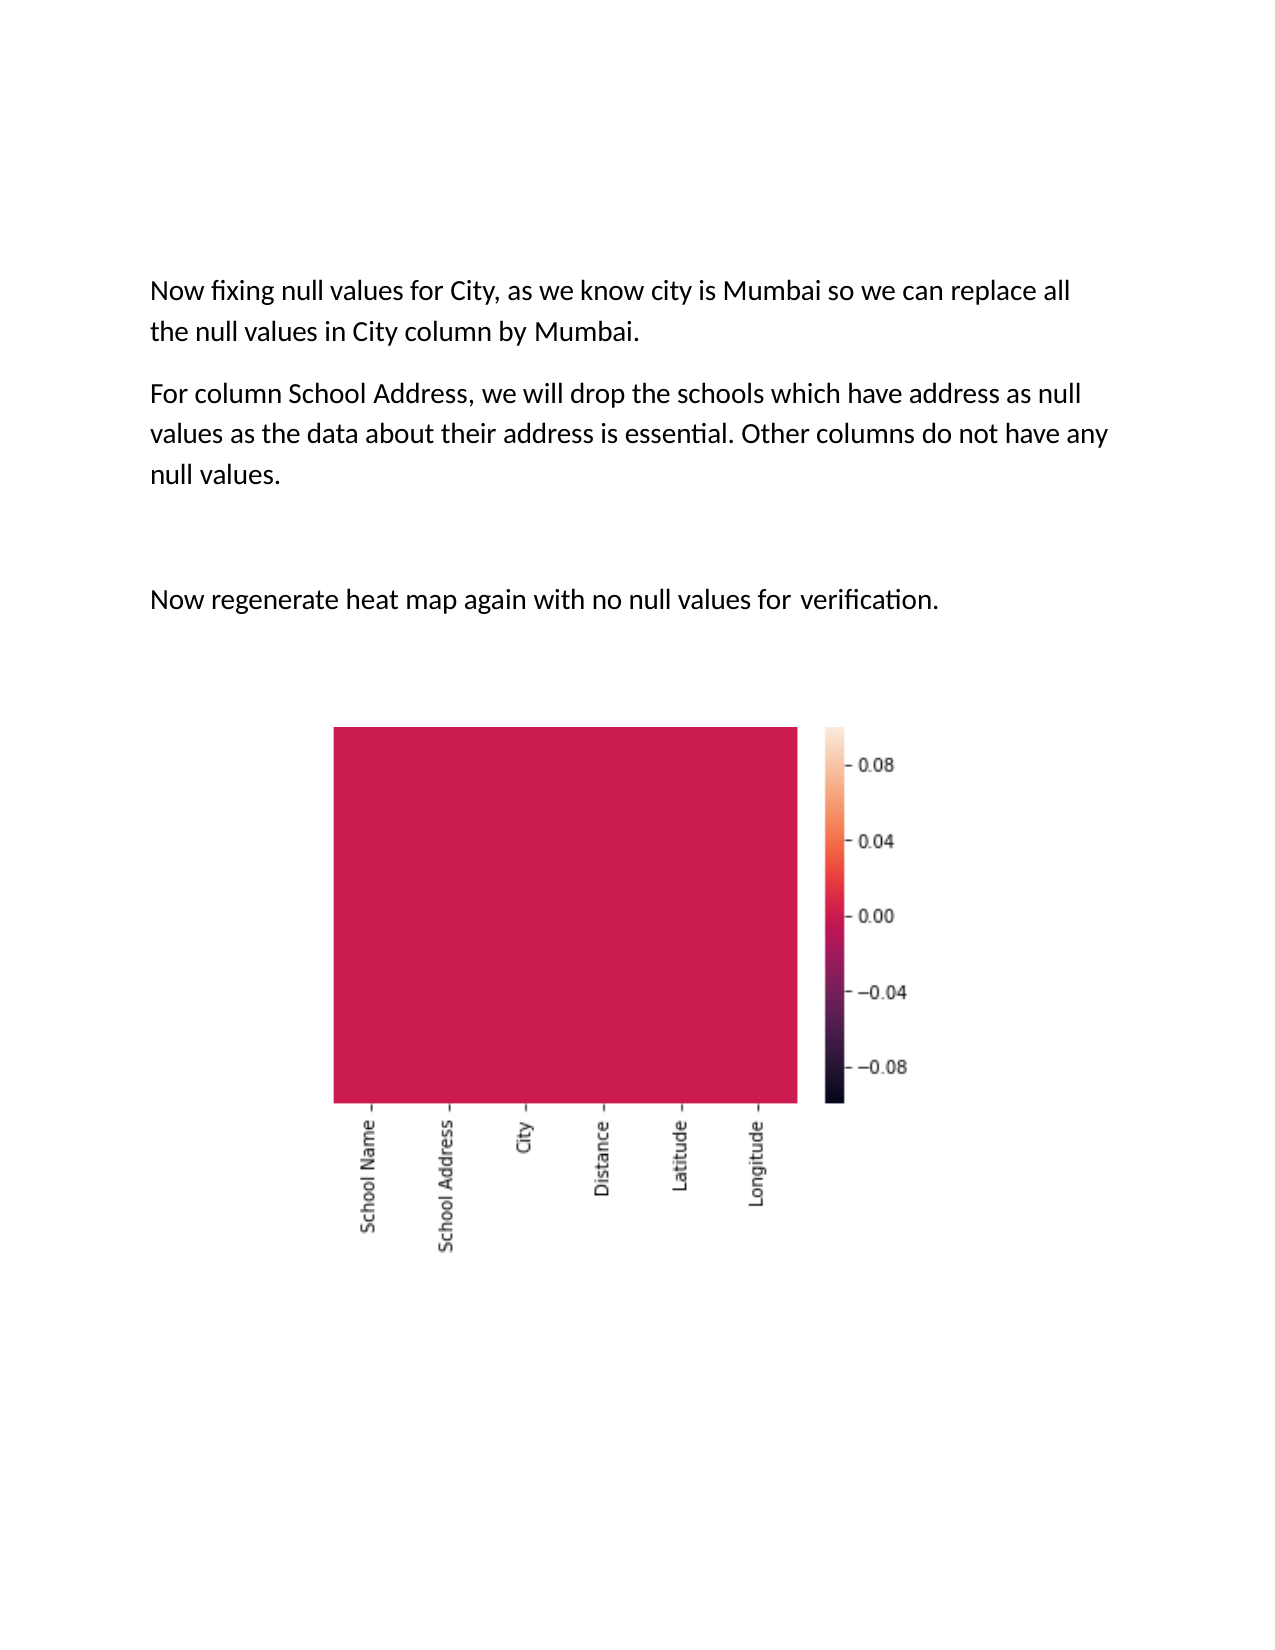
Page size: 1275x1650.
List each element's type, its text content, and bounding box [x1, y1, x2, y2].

text_box Now regenerate heat map again with no null values for verification. [147, 578, 951, 615]
text_box [333, 727, 907, 1253]
text_box Now fixing null values for City, as we know city is Mumbai so we can replace all the null values in City column by Mumbai. For column School Address, we will drop the schools which have address as null values as the data about their address is essential. Other columns do not have any null values. [147, 263, 1124, 491]
